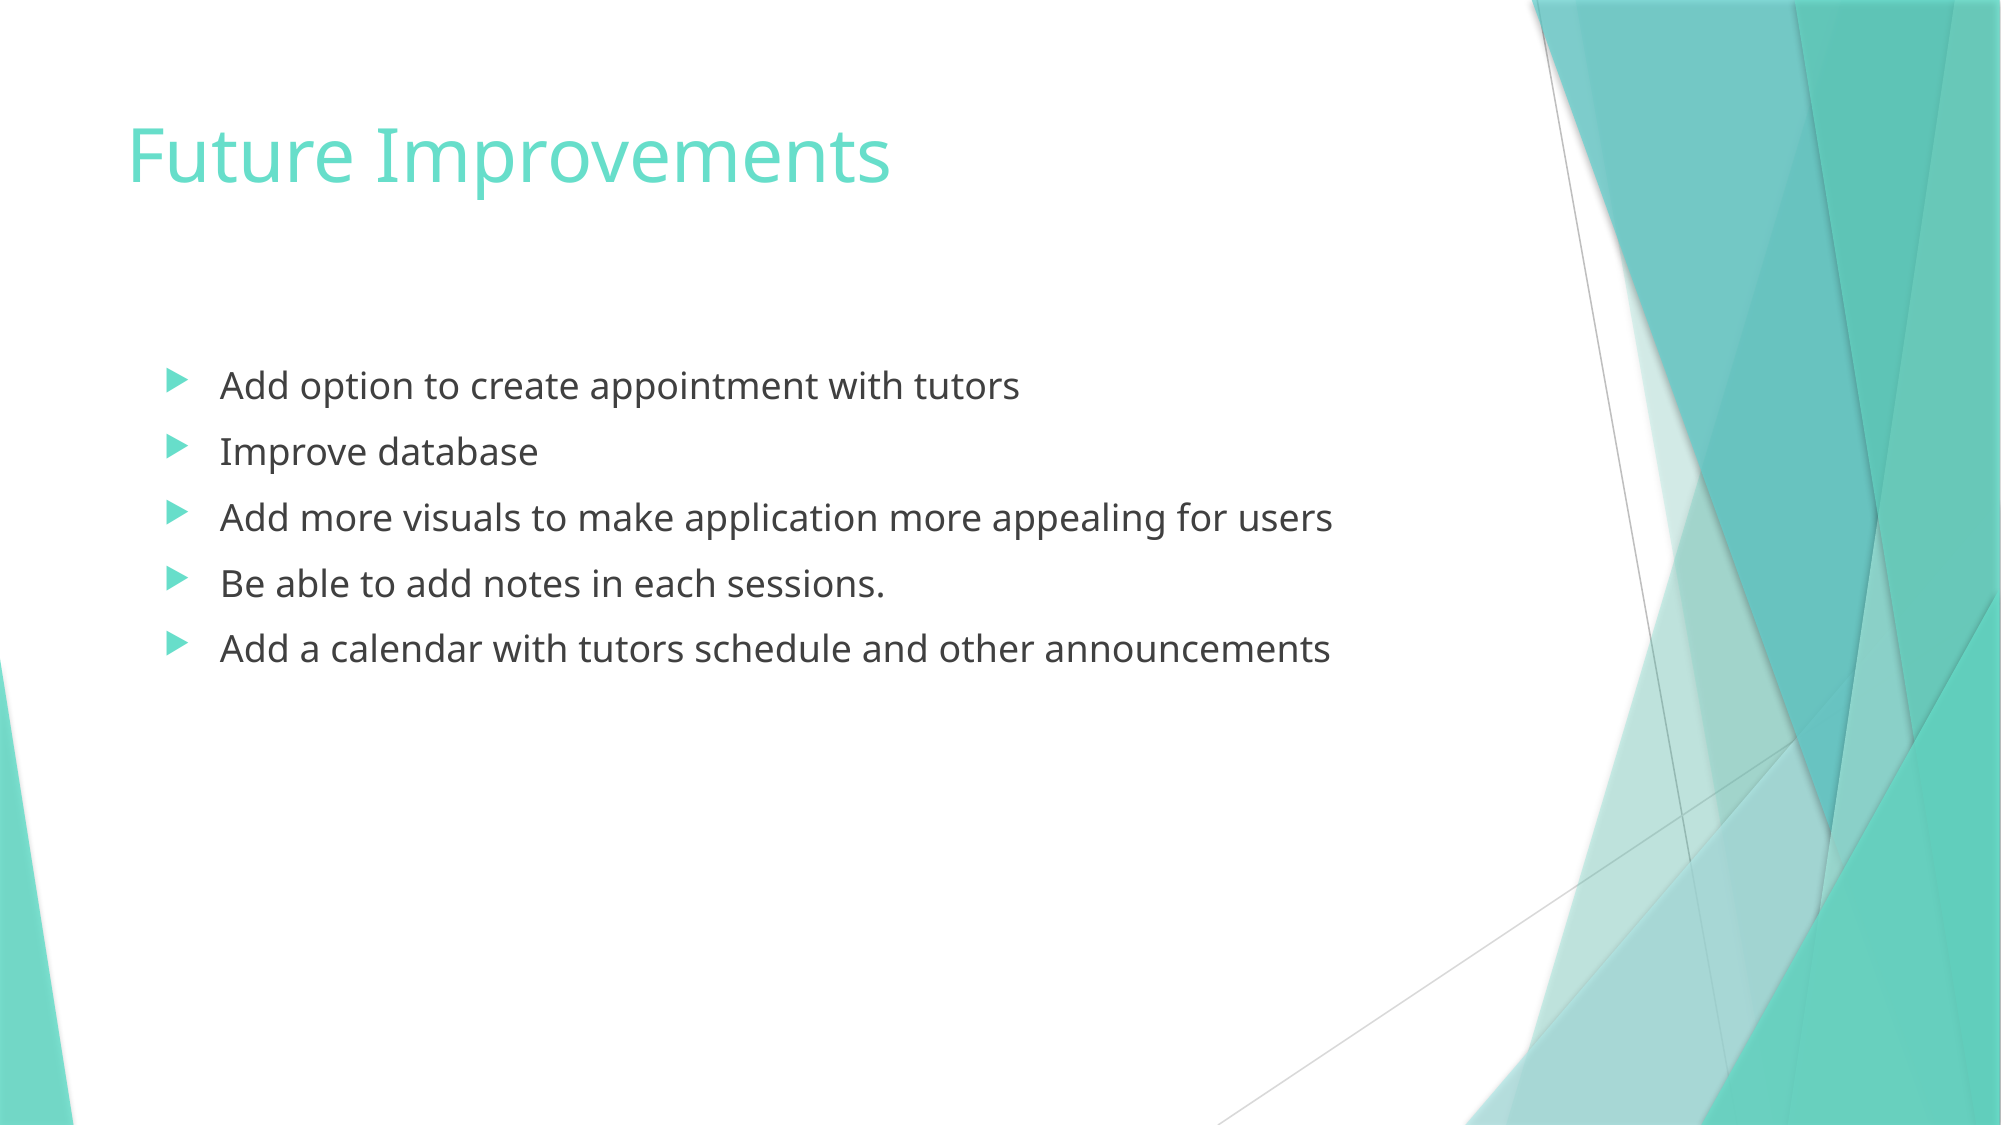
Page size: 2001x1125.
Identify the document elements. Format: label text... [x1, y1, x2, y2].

title Future Improvements [111, 99, 1522, 317]
list Add option to create appointment with tutors Improve database Add more visuals to make application more appealing for users Be able to add notes in each sessions. Add a calendar with tutors schedule and other announcements [148, 354, 1559, 992]
